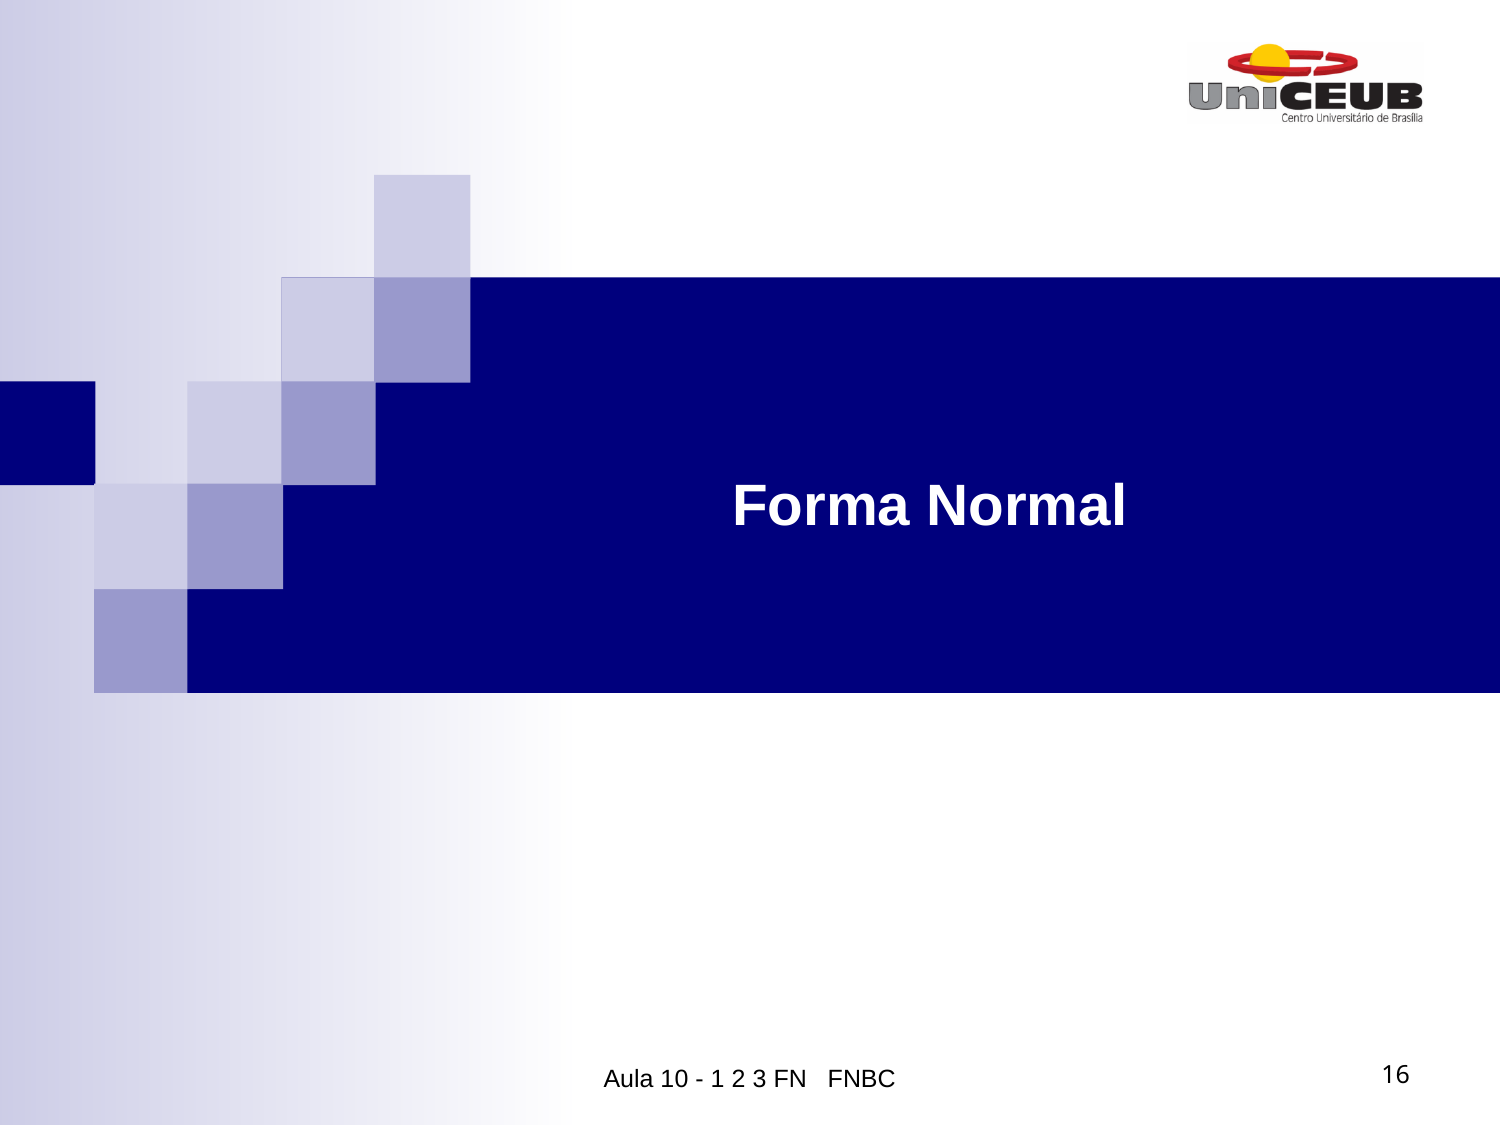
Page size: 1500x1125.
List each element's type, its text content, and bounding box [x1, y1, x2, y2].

text_box Aula 10 - 1 2 3 FN FNBC [512, 1024, 988, 1100]
title Forma Normal [436, 267, 1424, 737]
text_box ‹#› [1074, 1024, 1425, 1100]
picture [1186, 42, 1424, 125]
